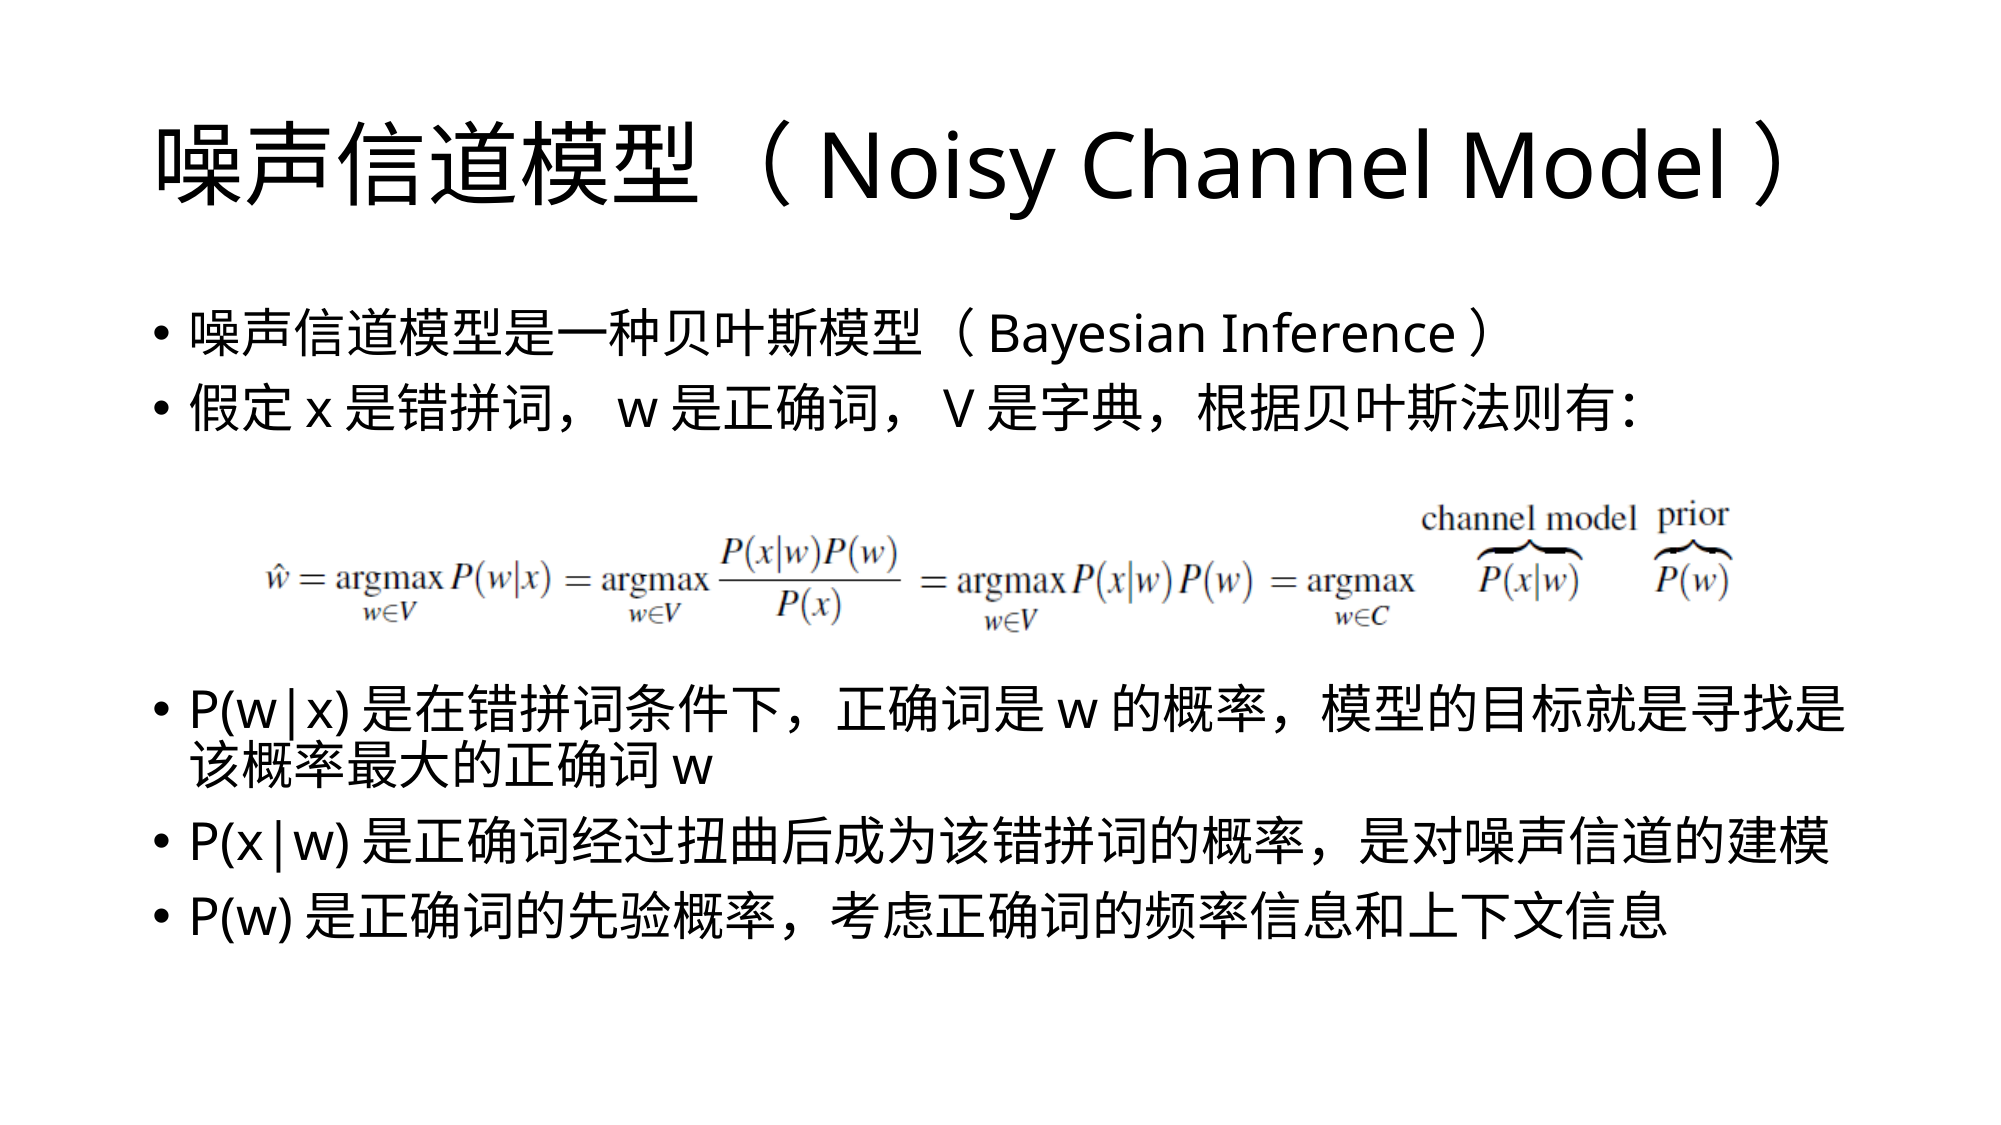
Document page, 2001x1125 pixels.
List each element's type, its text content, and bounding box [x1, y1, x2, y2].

title 噪声信道模型（Noisy Channel Model） [137, 59, 1863, 278]
list 噪声信道模型是一种贝叶斯模型（Bayesian Inference） 假定x是错拼词，w是正确词，V是字典，根据贝叶斯法则有： P(w|x)是在错拼词条件下，正确词是w的概率，模型的目标就是寻找是该概率最大的正确词w P(x|w)是正确词经过扭曲后成为该错拼词的概率，是对噪声信道的建模 P(w)是正确词的先验概率，考虑正确词的频率信息和上下文信息 [137, 299, 1863, 1014]
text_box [256, 486, 1744, 638]
